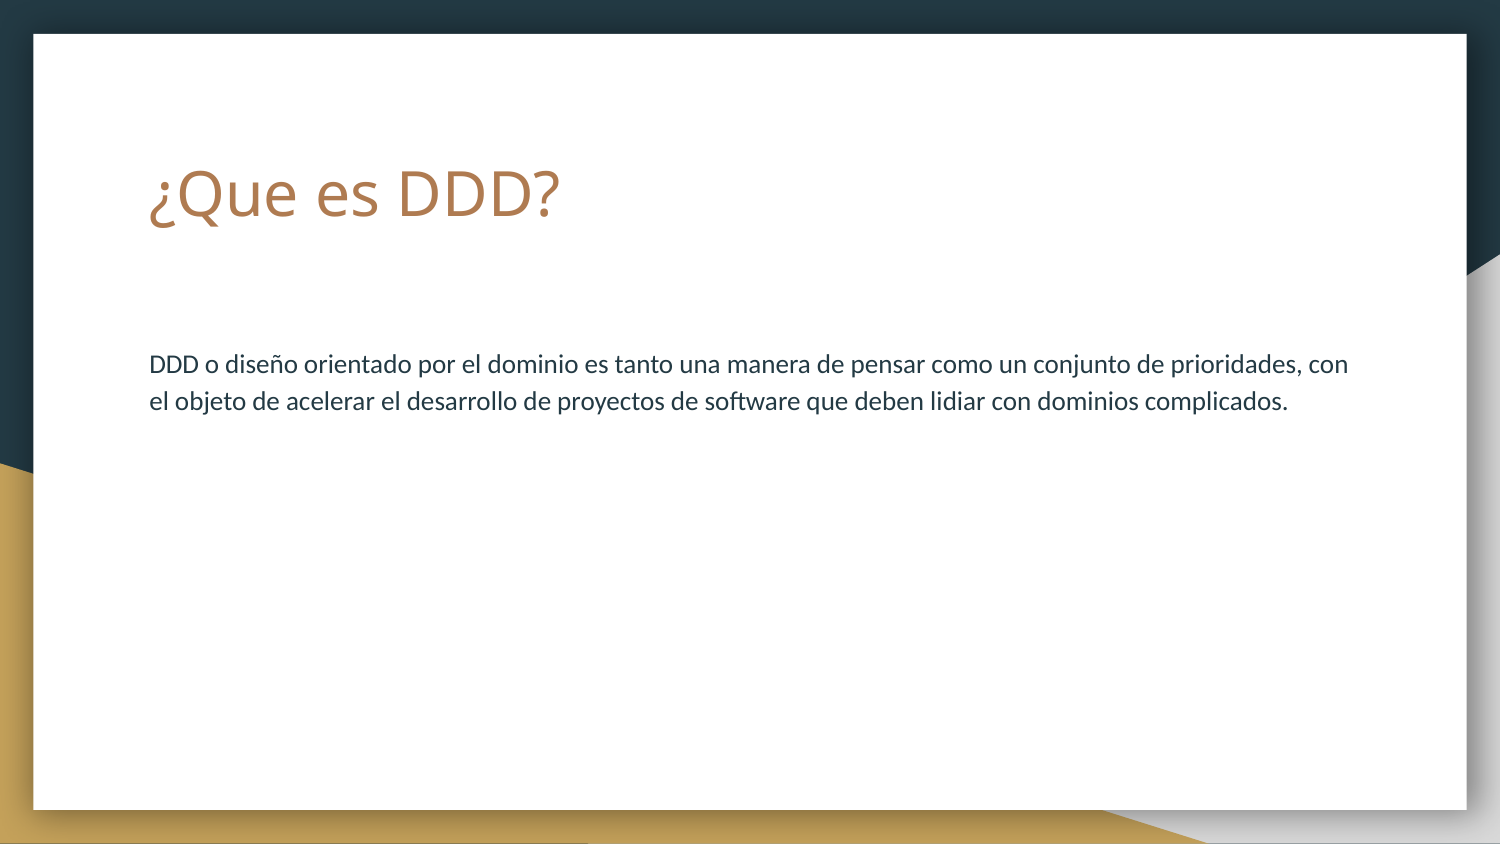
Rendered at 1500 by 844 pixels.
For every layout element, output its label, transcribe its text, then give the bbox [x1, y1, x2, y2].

title ¿Que es DDD? [134, 138, 1366, 296]
list DDD o diseño orientado por el dominio es tanto una manera de pensar como un conjunto de prioridades, con el objeto de acelerar el desarrollo de proyectos de software que deben lidiar con dominios complicados. [134, 326, 1366, 729]
